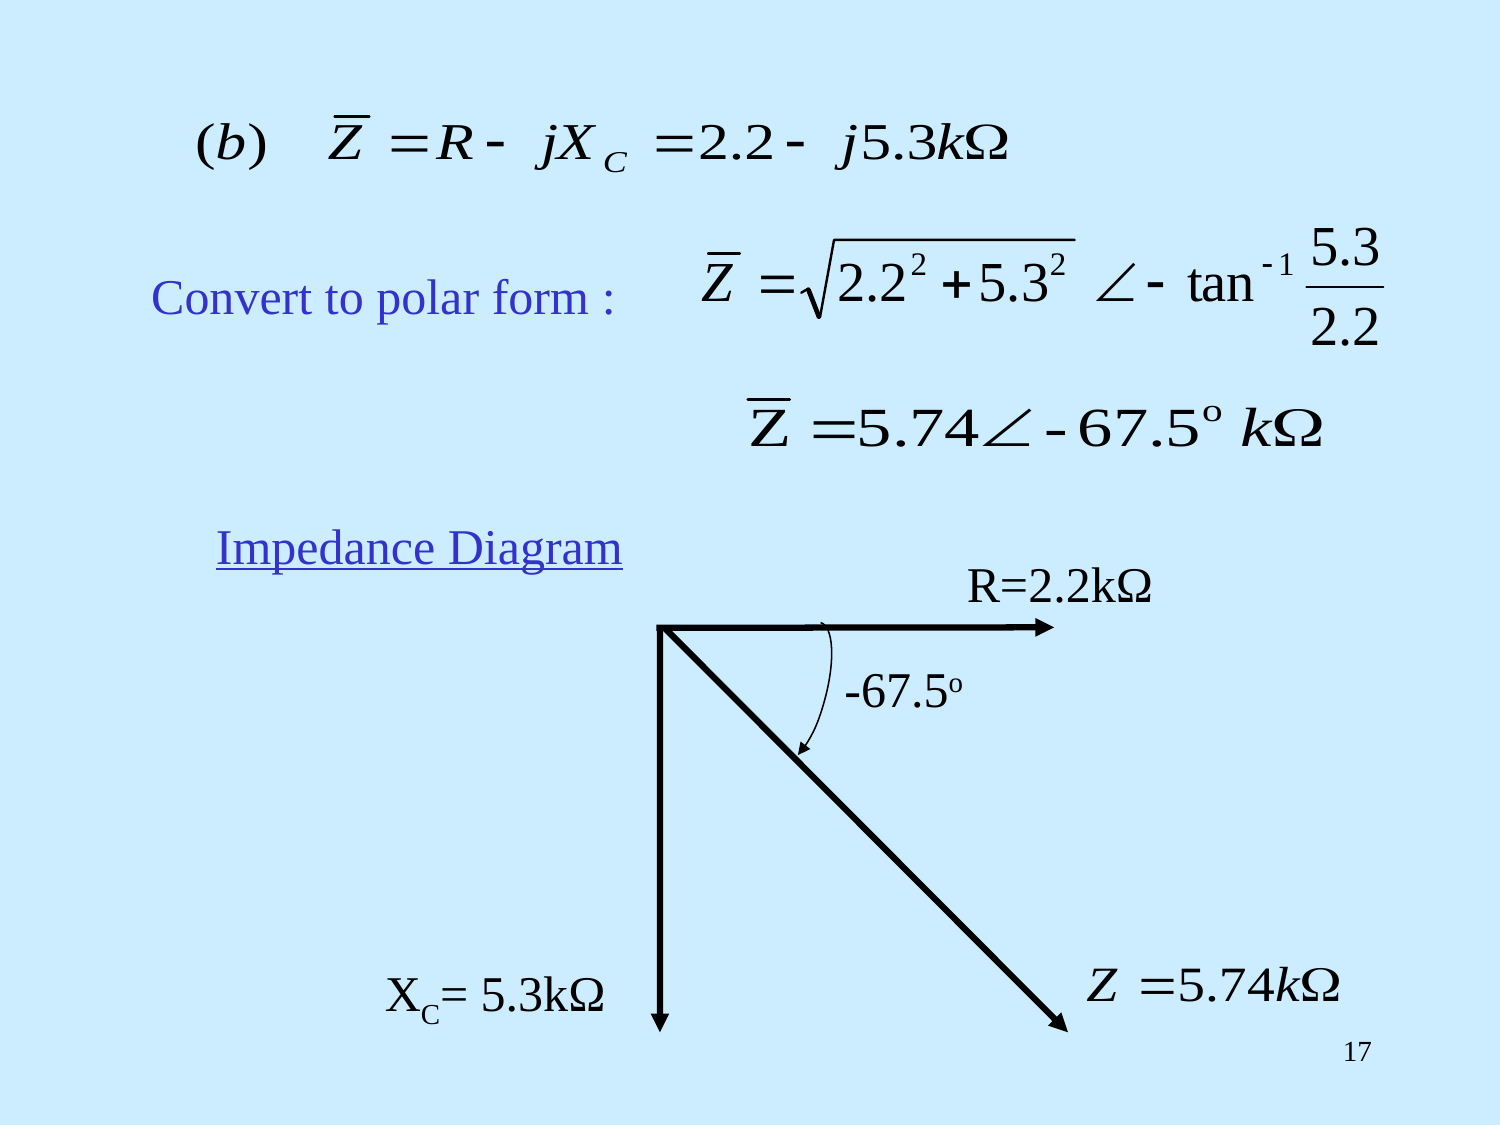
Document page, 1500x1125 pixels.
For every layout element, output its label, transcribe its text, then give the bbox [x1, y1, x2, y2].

slide_number 17 [1074, 1025, 1388, 1100]
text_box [107, 103, 1022, 186]
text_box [136, 211, 1396, 470]
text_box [200, 507, 1350, 1074]
